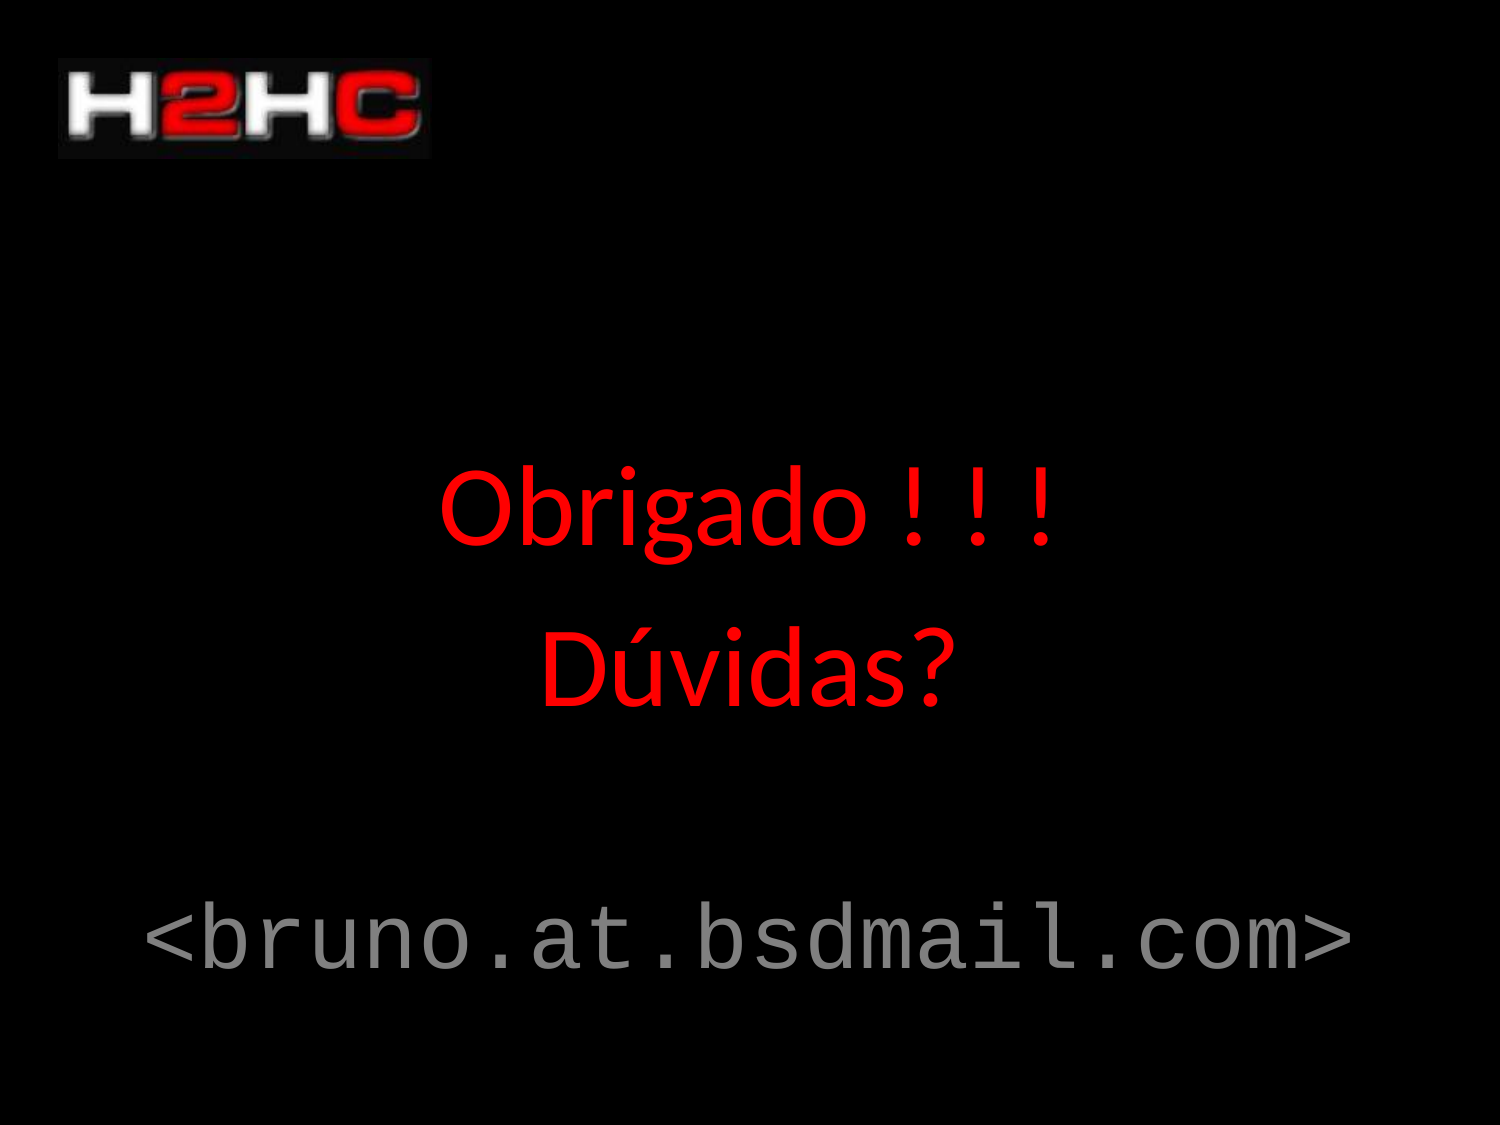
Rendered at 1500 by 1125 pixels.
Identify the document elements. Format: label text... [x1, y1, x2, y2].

picture [58, 58, 433, 159]
list Obrigado ! ! ! Dúvidas? <bruno.at.bsdmail.com> [75, 262, 1425, 1005]
